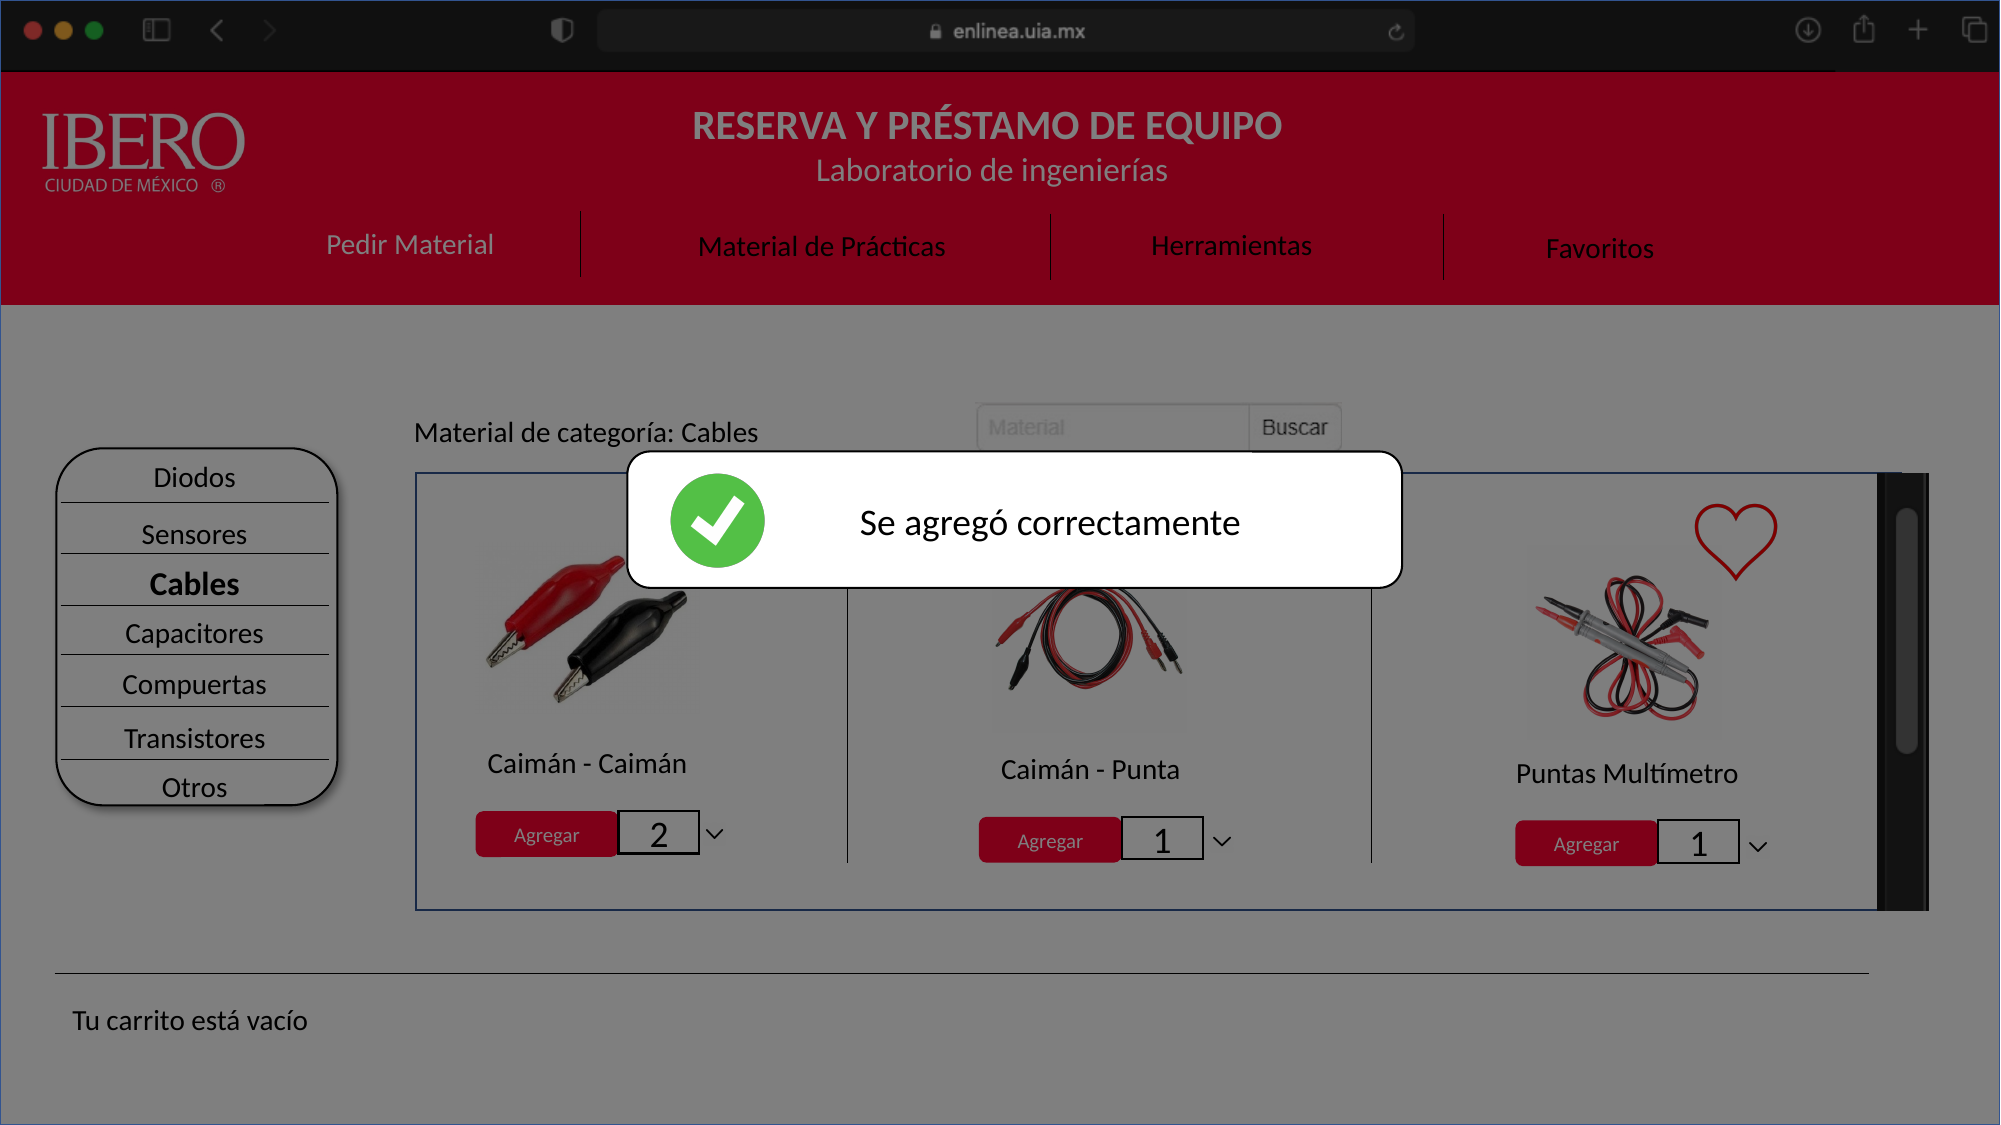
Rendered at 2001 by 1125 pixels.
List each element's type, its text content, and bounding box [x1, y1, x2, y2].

picture [1210, 830, 1234, 853]
picture [1746, 836, 1770, 859]
picture [1527, 502, 1779, 740]
picture [475, 473, 765, 714]
picture [975, 403, 1342, 454]
picture [1877, 473, 1930, 911]
picture [0, 0, 2000, 72]
picture [30, 90, 257, 210]
picture [702, 822, 726, 846]
text_box [626, 450, 1404, 589]
picture [992, 499, 1242, 733]
text_box Se agregó correctamente [844, 490, 1362, 551]
text_box [0, 72, 2000, 1125]
